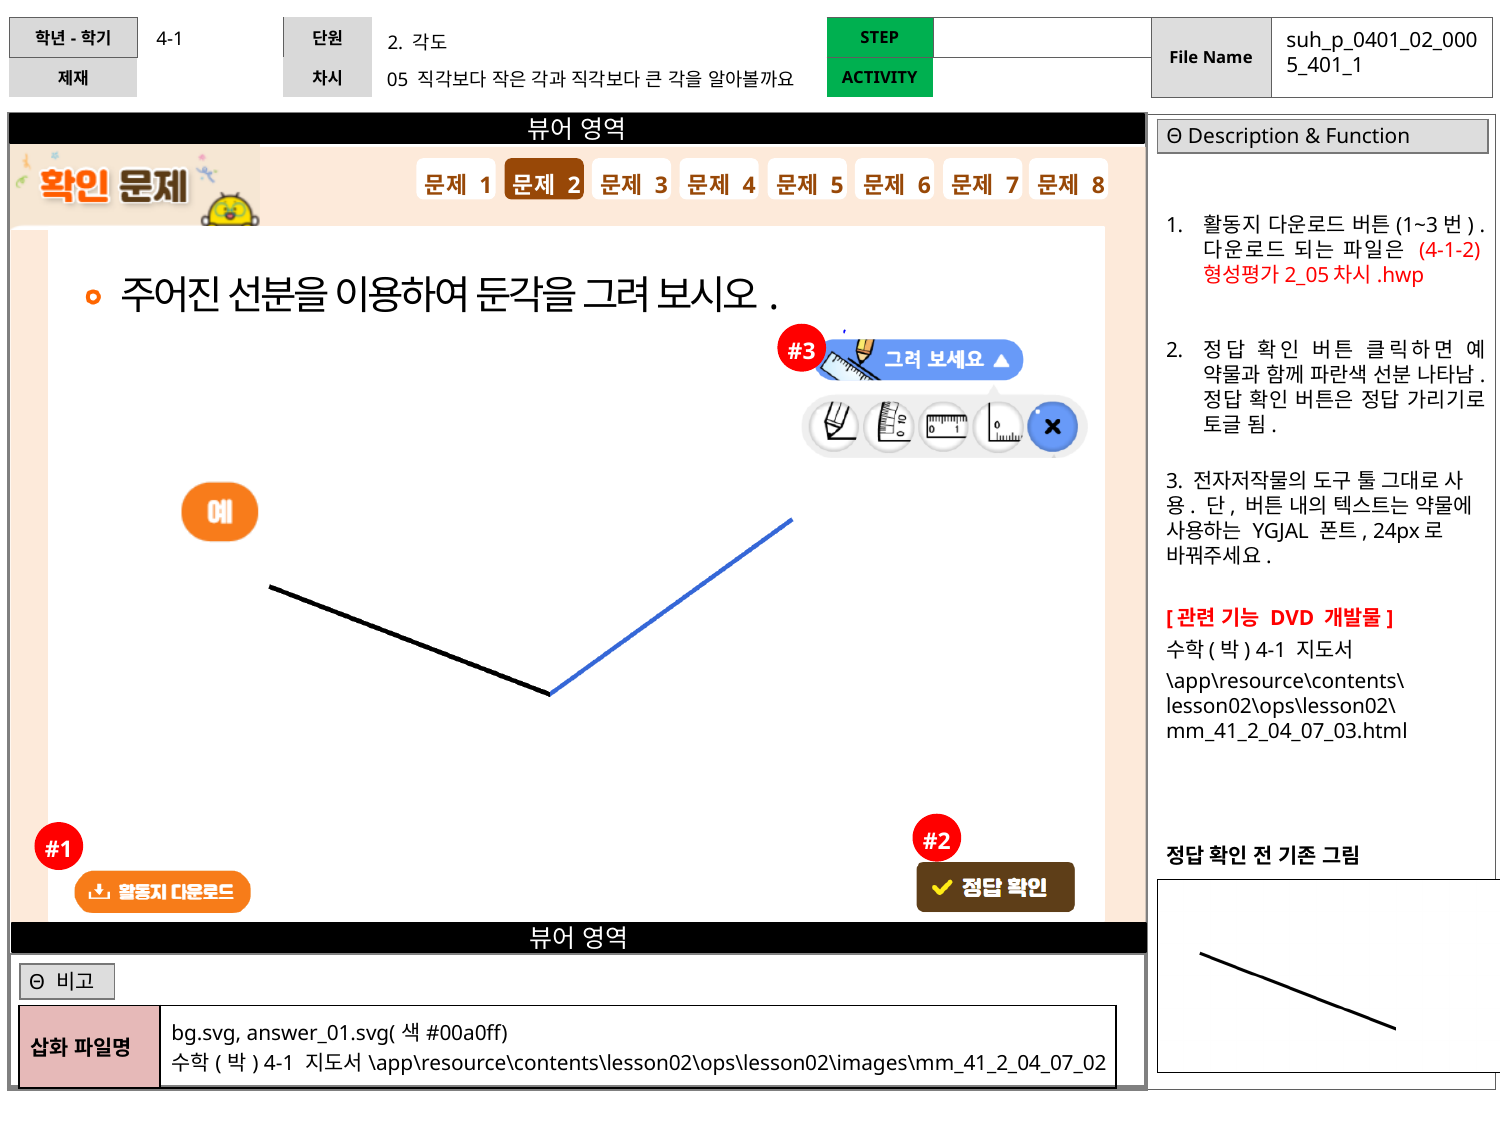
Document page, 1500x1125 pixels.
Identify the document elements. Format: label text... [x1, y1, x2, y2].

picture [170, 329, 1089, 729]
text_box 문제 6 [871, 149, 958, 205]
table_header bg.svg, answer_01.svg(색#00a0ff) 수학(박) 4-1 지도서\app\resource\contents\lesson02\ops\lesson02\images\mm_41_2_04_07_02 [161, 1006, 1115, 1087]
text_box 주어진 선분을 이용하여 둔각을 그려 보시오. [105, 263, 1109, 326]
text_box #1 [32, 820, 86, 873]
table_header Θ Description & Function [1158, 120, 1487, 152]
text_box 활동지 다운로드 버튼(1~3번) . 다운로드 되는 파일은 (4-1-2)형성평가2_05차시.hwp 정답 확인 버튼 클릭하면 예 약물과 함께 파란색 선분 나타남. 정답 확인 버튼은 정답 가리기로 토글 됨. 3. 전자저작물의 도구 툴 그대로 사용. 단, 버튼 내의 텍스트는 약물에 사용하는 YGJAL 폰트, 24px로 바꿔주세요. [관련 기능 DVD 개발물] 수학(박) 4-1 지도서 \app\resource\contents\lesson02\ops\lesson02\mm_41_2_04_07_03.html 정답 확인 전 기존 그림 [1151, 179, 1500, 875]
picture [10, 144, 260, 230]
picture [1156, 879, 1500, 1073]
text_box 문제 3 [608, 149, 695, 205]
text_box 문제 5 [783, 149, 871, 205]
text_box suh_p_0401_02_0005_401_1 [1271, 18, 1500, 84]
text_box 문제 4 [695, 149, 783, 205]
text_box 문제 8 [1046, 149, 1132, 205]
text_box 05 직각보다 작은 각과 직각보다 큰 각을 알아볼까요 [372, 60, 821, 96]
picture [915, 858, 1078, 913]
picture [82, 285, 103, 307]
text_box 4-1 [141, 18, 284, 55]
text_box 문제 1 [410, 149, 520, 205]
text_box 문제 2 [520, 149, 608, 205]
text_box #2 [910, 811, 964, 857]
text_box 2. 각도 [372, 23, 828, 48]
text_box #3 [784, 321, 820, 328]
picture [73, 869, 252, 913]
text_box 문제 7 [958, 149, 1046, 205]
table_header 삽화 파일명 [20, 1006, 159, 1087]
